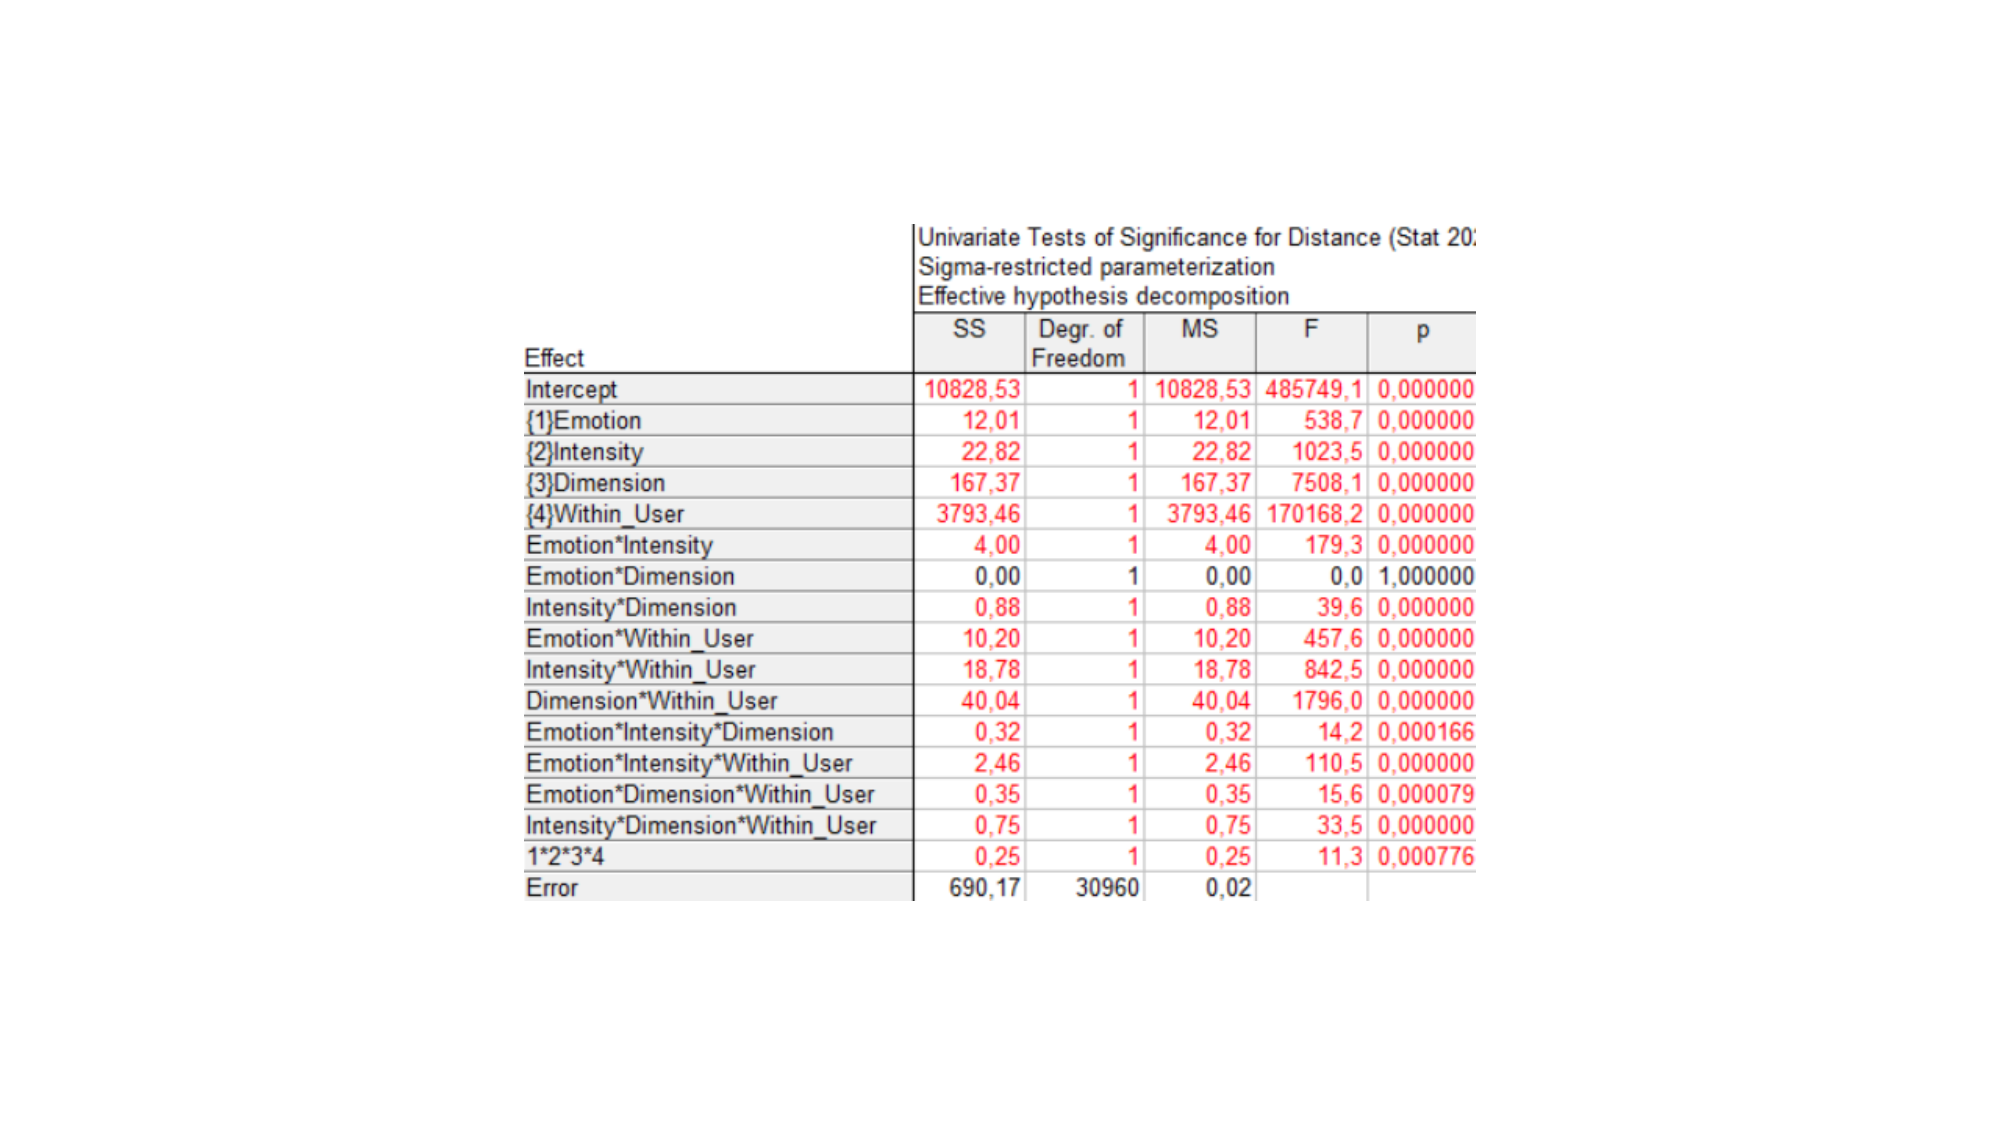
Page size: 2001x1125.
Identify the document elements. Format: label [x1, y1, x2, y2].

picture [524, 224, 1476, 901]
